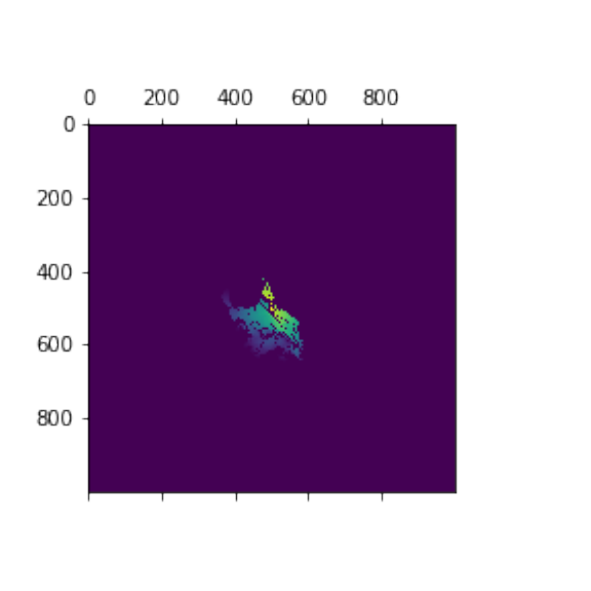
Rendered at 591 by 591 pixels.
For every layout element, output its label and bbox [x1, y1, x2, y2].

picture [0, 0, 475, 591]
